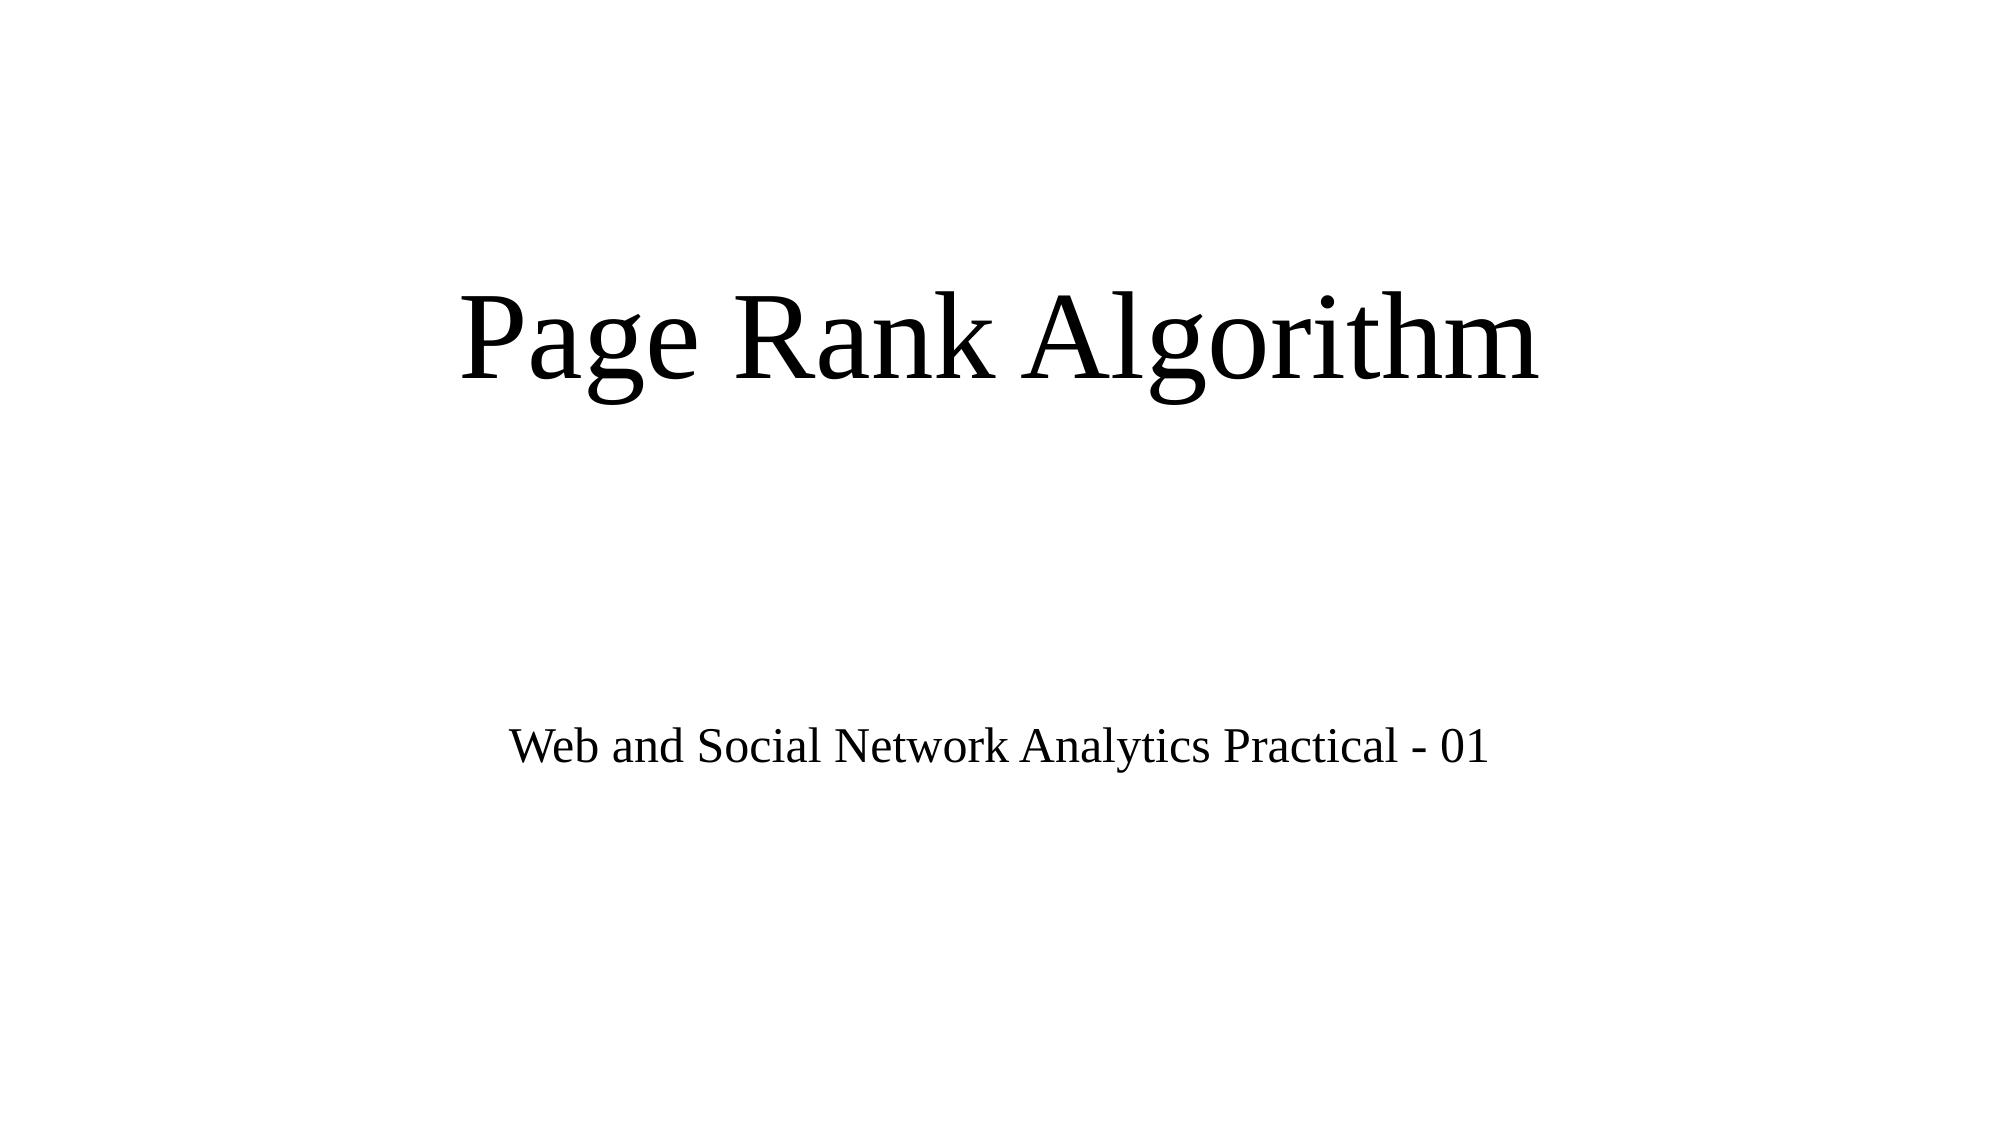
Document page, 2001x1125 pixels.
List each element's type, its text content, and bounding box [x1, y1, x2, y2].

title Page Rank Algorithm [0, 193, 2000, 414]
subtitle Web and Social Network Analytics Practical - 01 [249, 711, 1750, 832]
